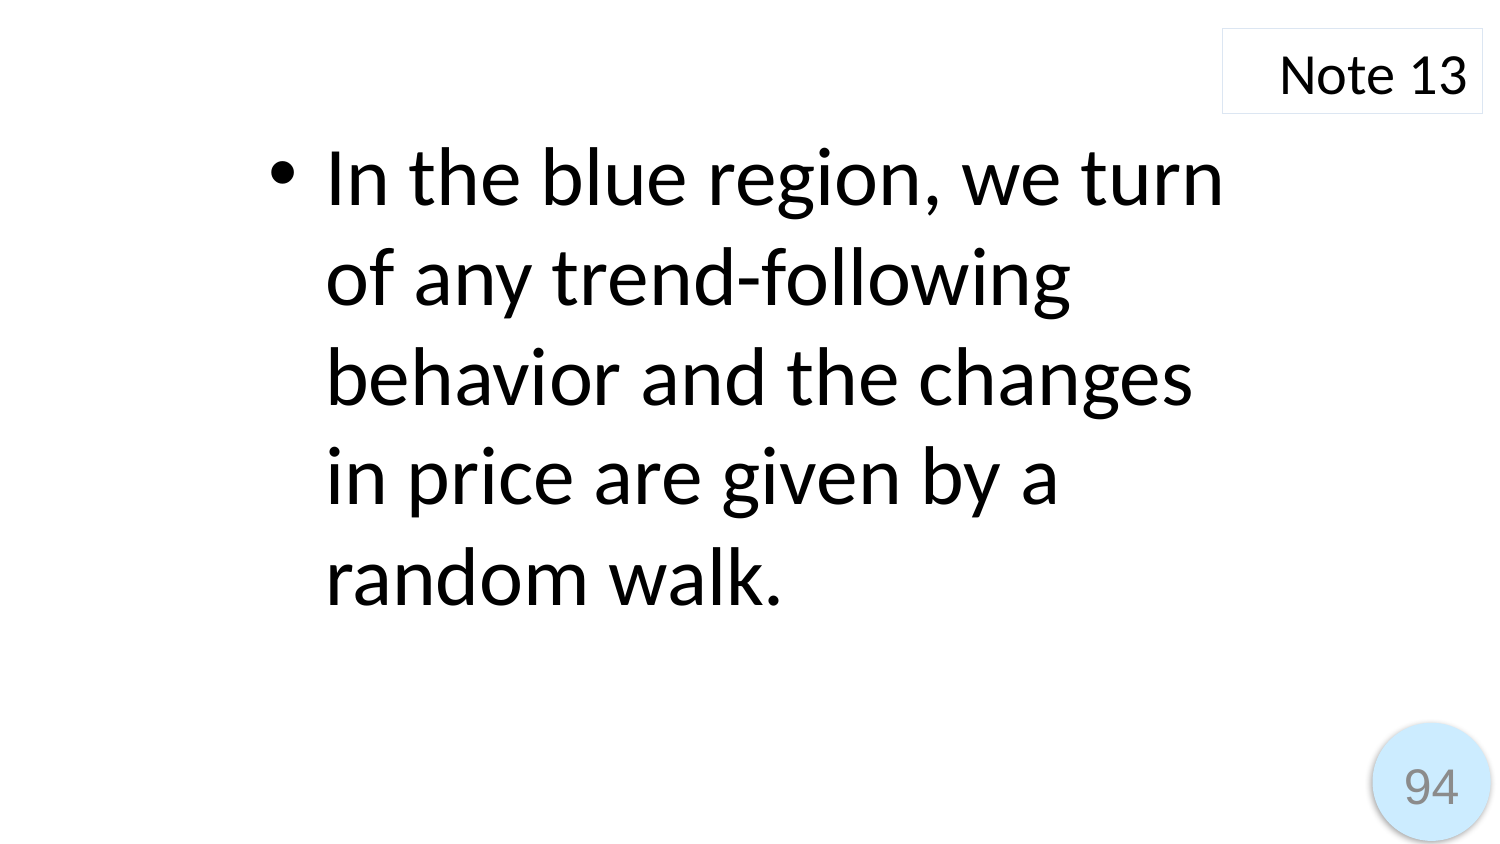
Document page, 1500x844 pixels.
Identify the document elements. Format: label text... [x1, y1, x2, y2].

text_box Note 13 [1222, 28, 1483, 114]
list In the blue region, we turn of any trend-following behavior and the changes in price are given by a random walk. [253, 114, 1258, 786]
slide_number 94 [1372, 762, 1491, 807]
